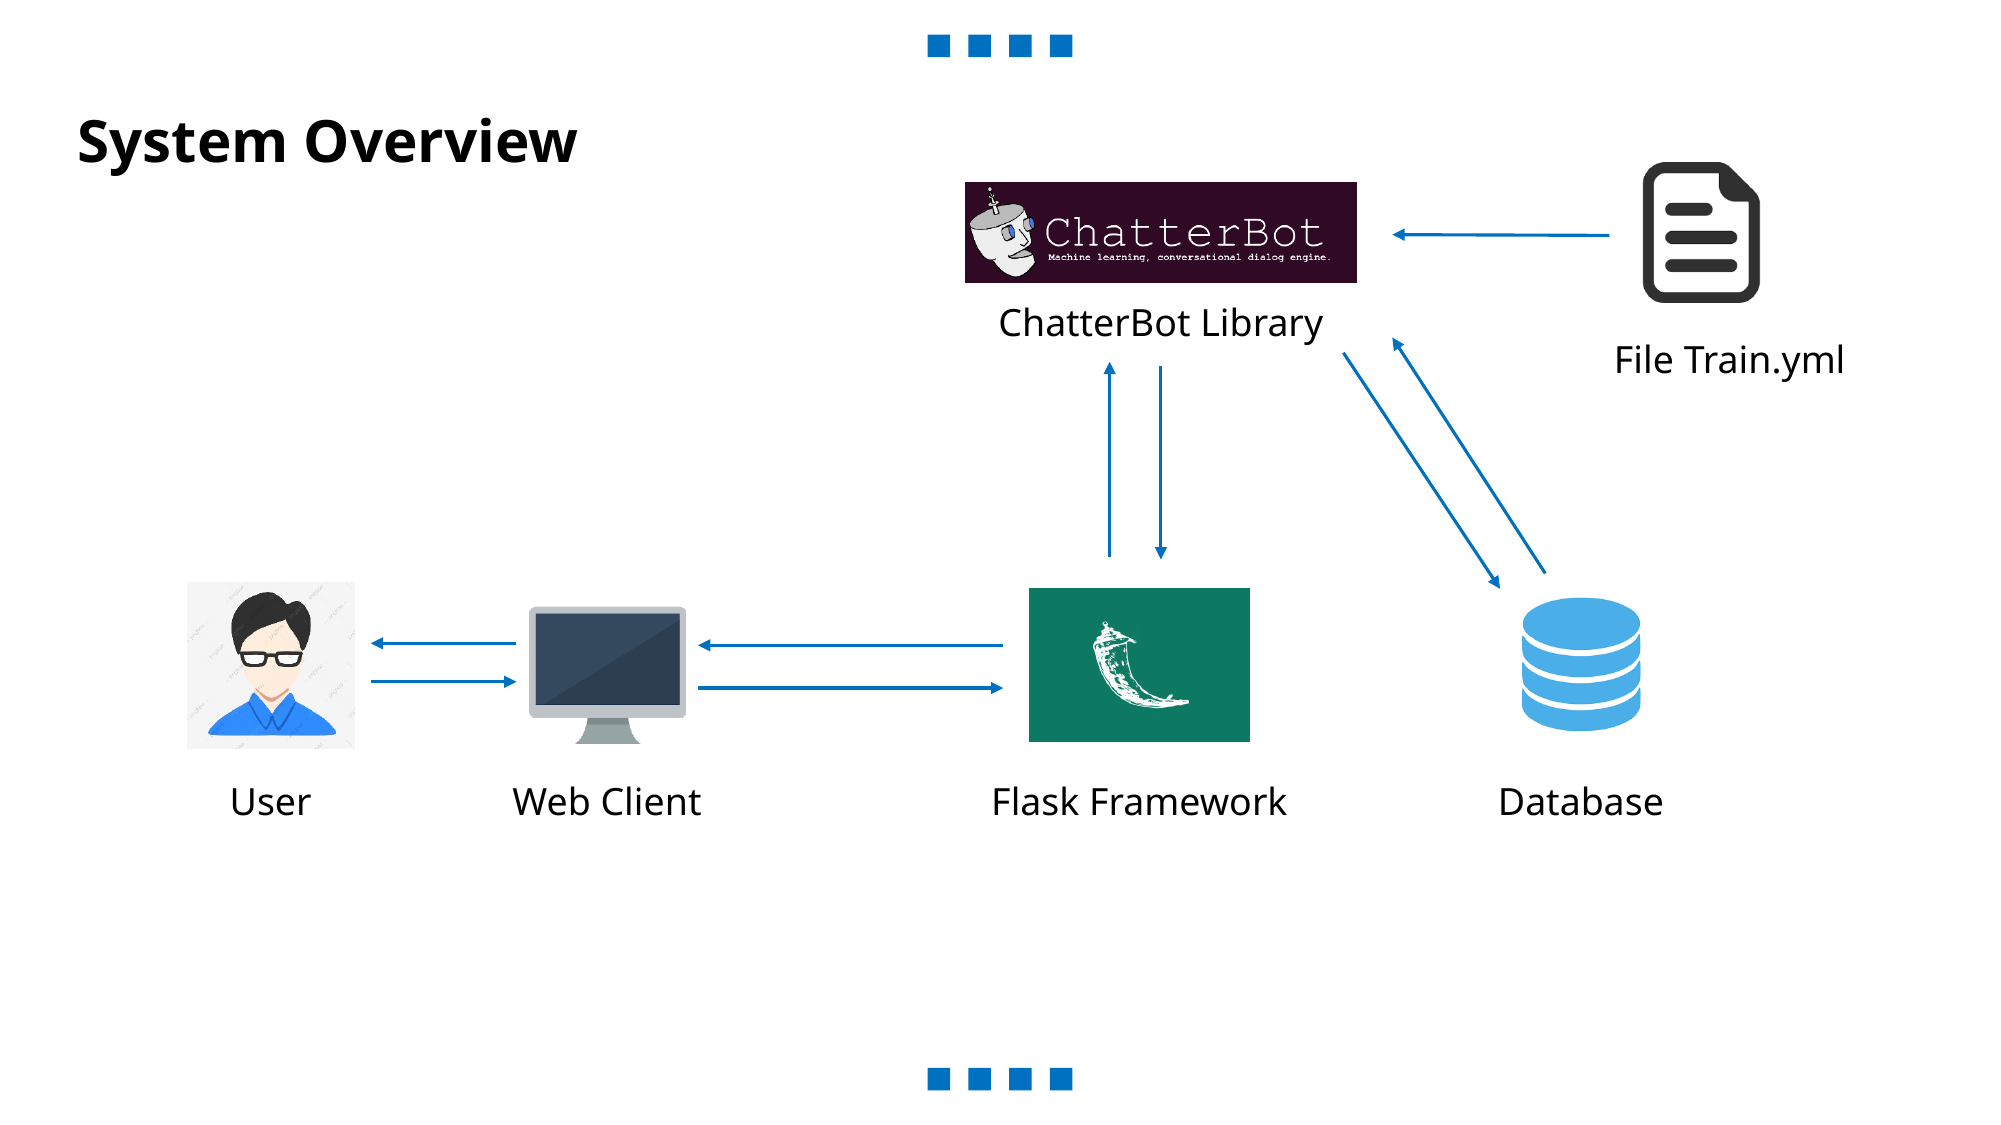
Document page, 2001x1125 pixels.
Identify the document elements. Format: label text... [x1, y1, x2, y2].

text_box ChatterBot Library [983, 292, 1339, 352]
picture [1505, 588, 1657, 740]
picture [1630, 162, 1772, 303]
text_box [1392, 337, 1546, 574]
text_box File Train.yml [1599, 328, 1861, 388]
text_box Flask Framework [976, 770, 1303, 831]
picture [965, 182, 1357, 283]
picture [529, 587, 686, 744]
picture [1029, 588, 1250, 742]
text_box System Overview [62, 96, 594, 182]
text_box Database [1483, 770, 1679, 831]
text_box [1343, 352, 1501, 589]
picture [187, 582, 355, 749]
text_box User [214, 770, 327, 831]
text_box Web Client [497, 770, 717, 831]
